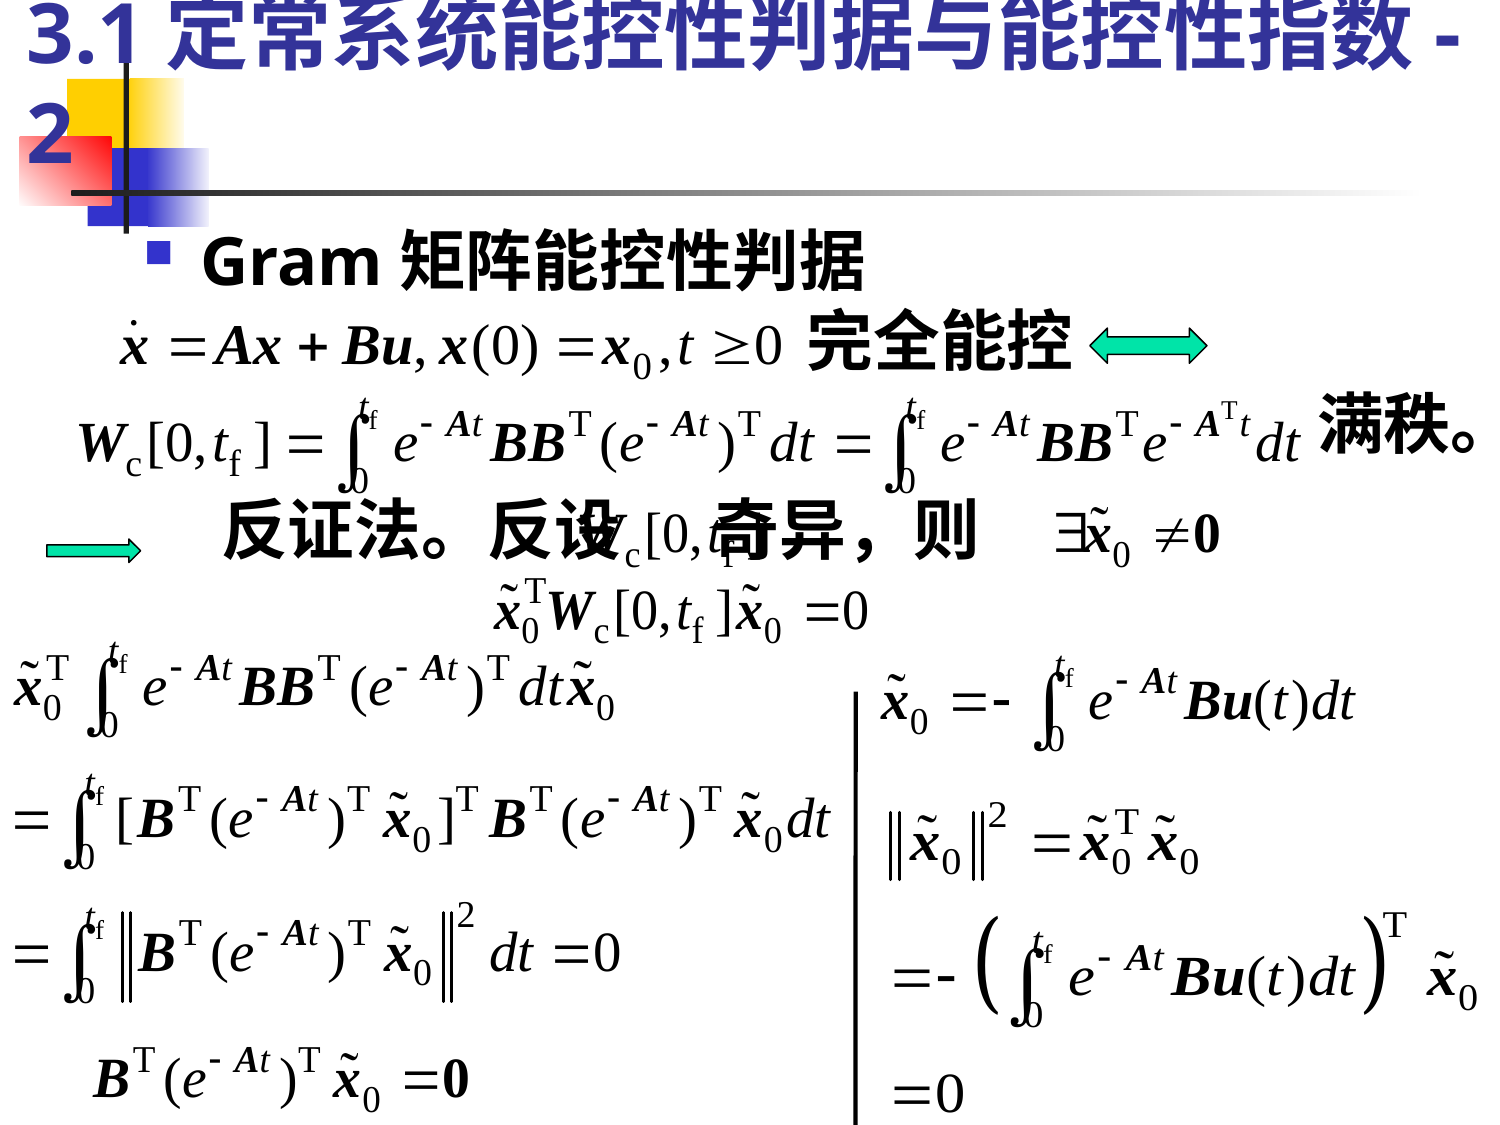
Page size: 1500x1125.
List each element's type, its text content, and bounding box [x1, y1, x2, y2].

text_box [46, 539, 141, 563]
text_box 反证法。反设 奇异，则 [206, 521, 567, 576]
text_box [104, 304, 793, 374]
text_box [479, 558, 879, 657]
text_box [1089, 328, 1207, 364]
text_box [69, 374, 1313, 511]
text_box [877, 784, 1500, 1125]
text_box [571, 492, 774, 558]
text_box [81, 1027, 480, 1125]
text_box 反证法。反设 奇异，则 [779, 521, 995, 576]
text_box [866, 632, 1372, 769]
title 3.1定常系统能控性判据与能控性指数-2 [11, 1, 1500, 188]
text_box 满秩。 [1313, 374, 1500, 470]
list Gram矩阵能控性判据 [128, 210, 1470, 305]
text_box 完全能控 [791, 290, 1089, 374]
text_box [1044, 492, 1231, 581]
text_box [0, 620, 845, 1017]
